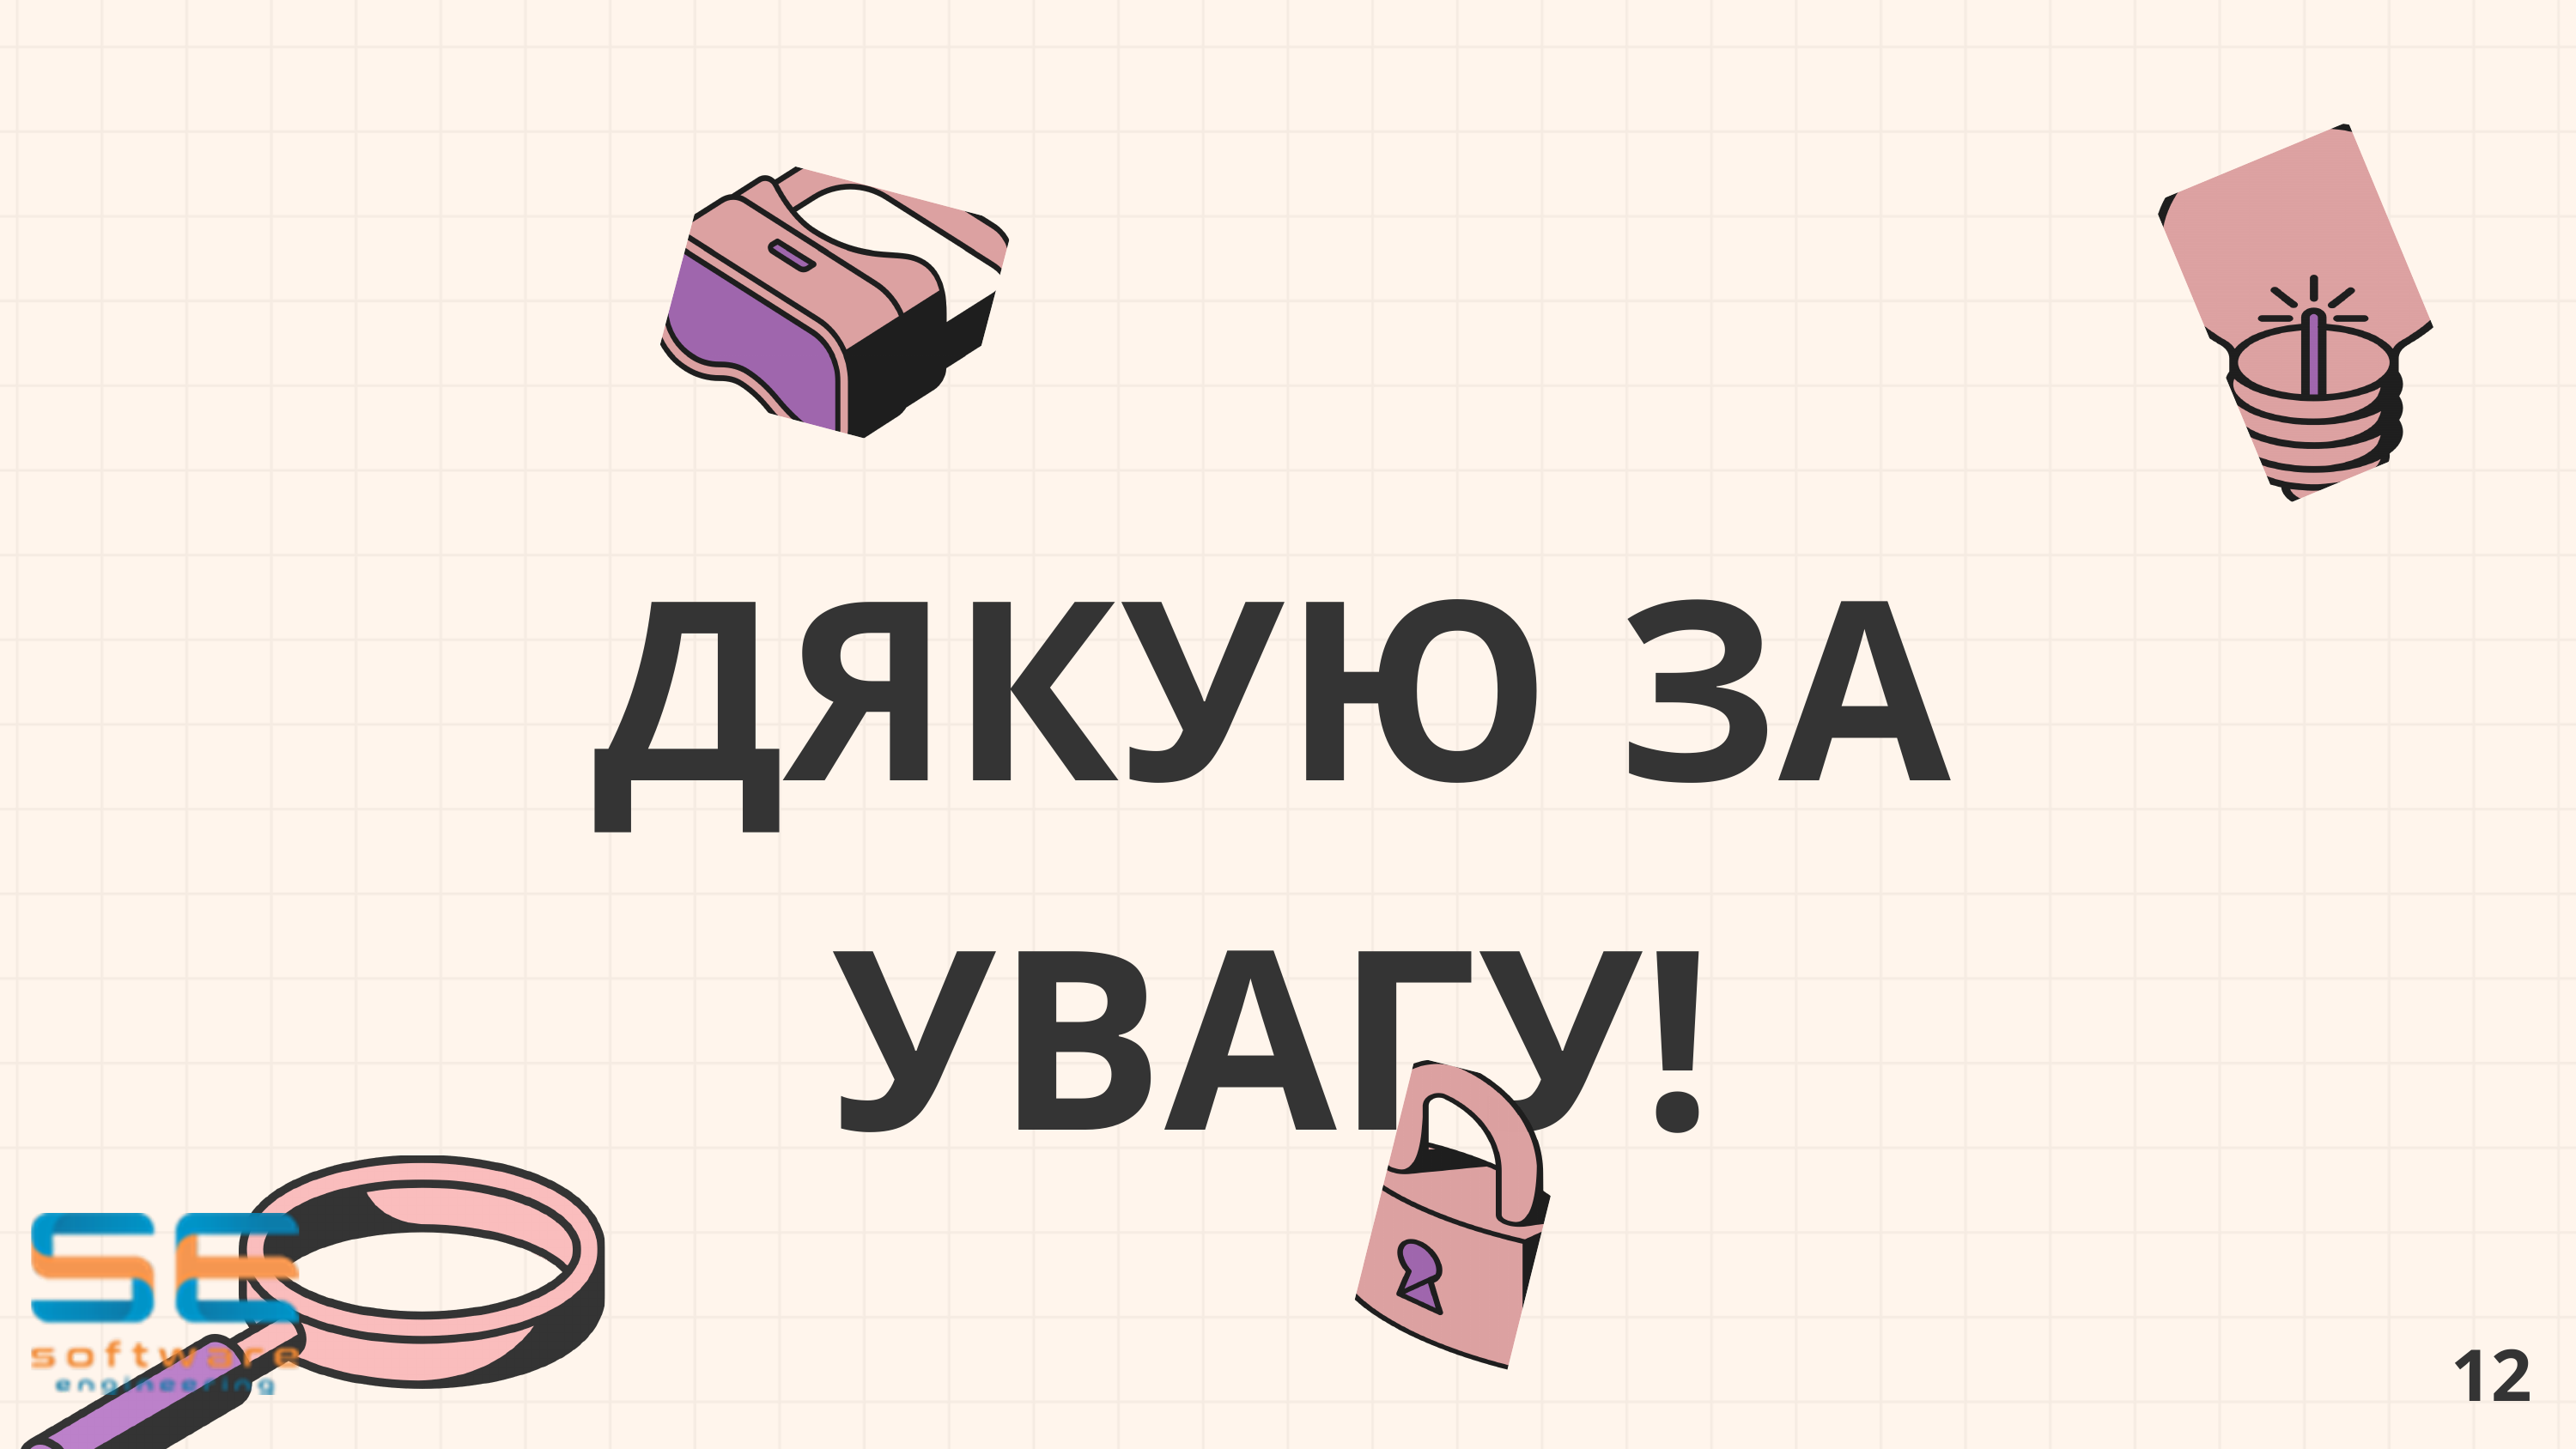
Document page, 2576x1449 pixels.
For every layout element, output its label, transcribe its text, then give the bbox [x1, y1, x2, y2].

text_box 12 [2451, 1315, 2533, 1416]
text_box [1346, 1057, 1576, 1374]
text_box [650, 144, 1014, 461]
text_box [31, 1213, 300, 1395]
text_box [0, 0, 2576, 1449]
text_box [13, 1155, 605, 1449]
text_box [2153, 121, 2475, 507]
text_box ДЯКУЮ ЗА УВАГУ! [129, 481, 2416, 1180]
